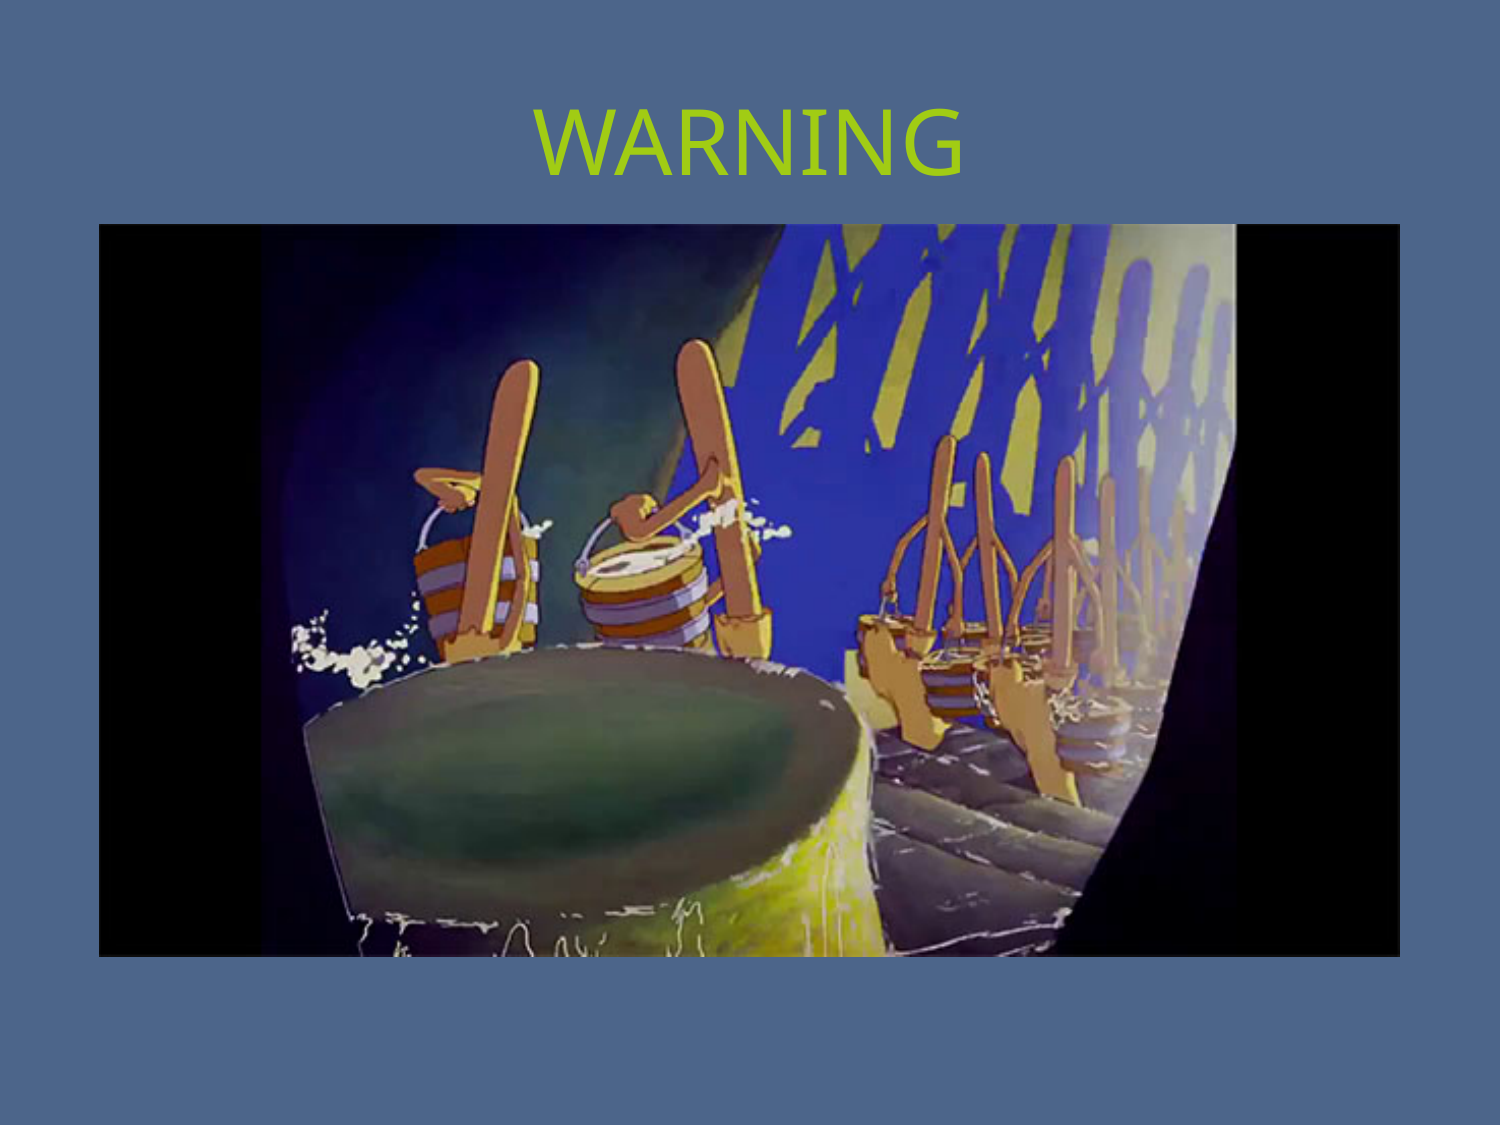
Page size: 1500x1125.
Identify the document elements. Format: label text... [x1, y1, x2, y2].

picture [99, 224, 1401, 957]
title WARNING [75, 45, 1425, 233]
